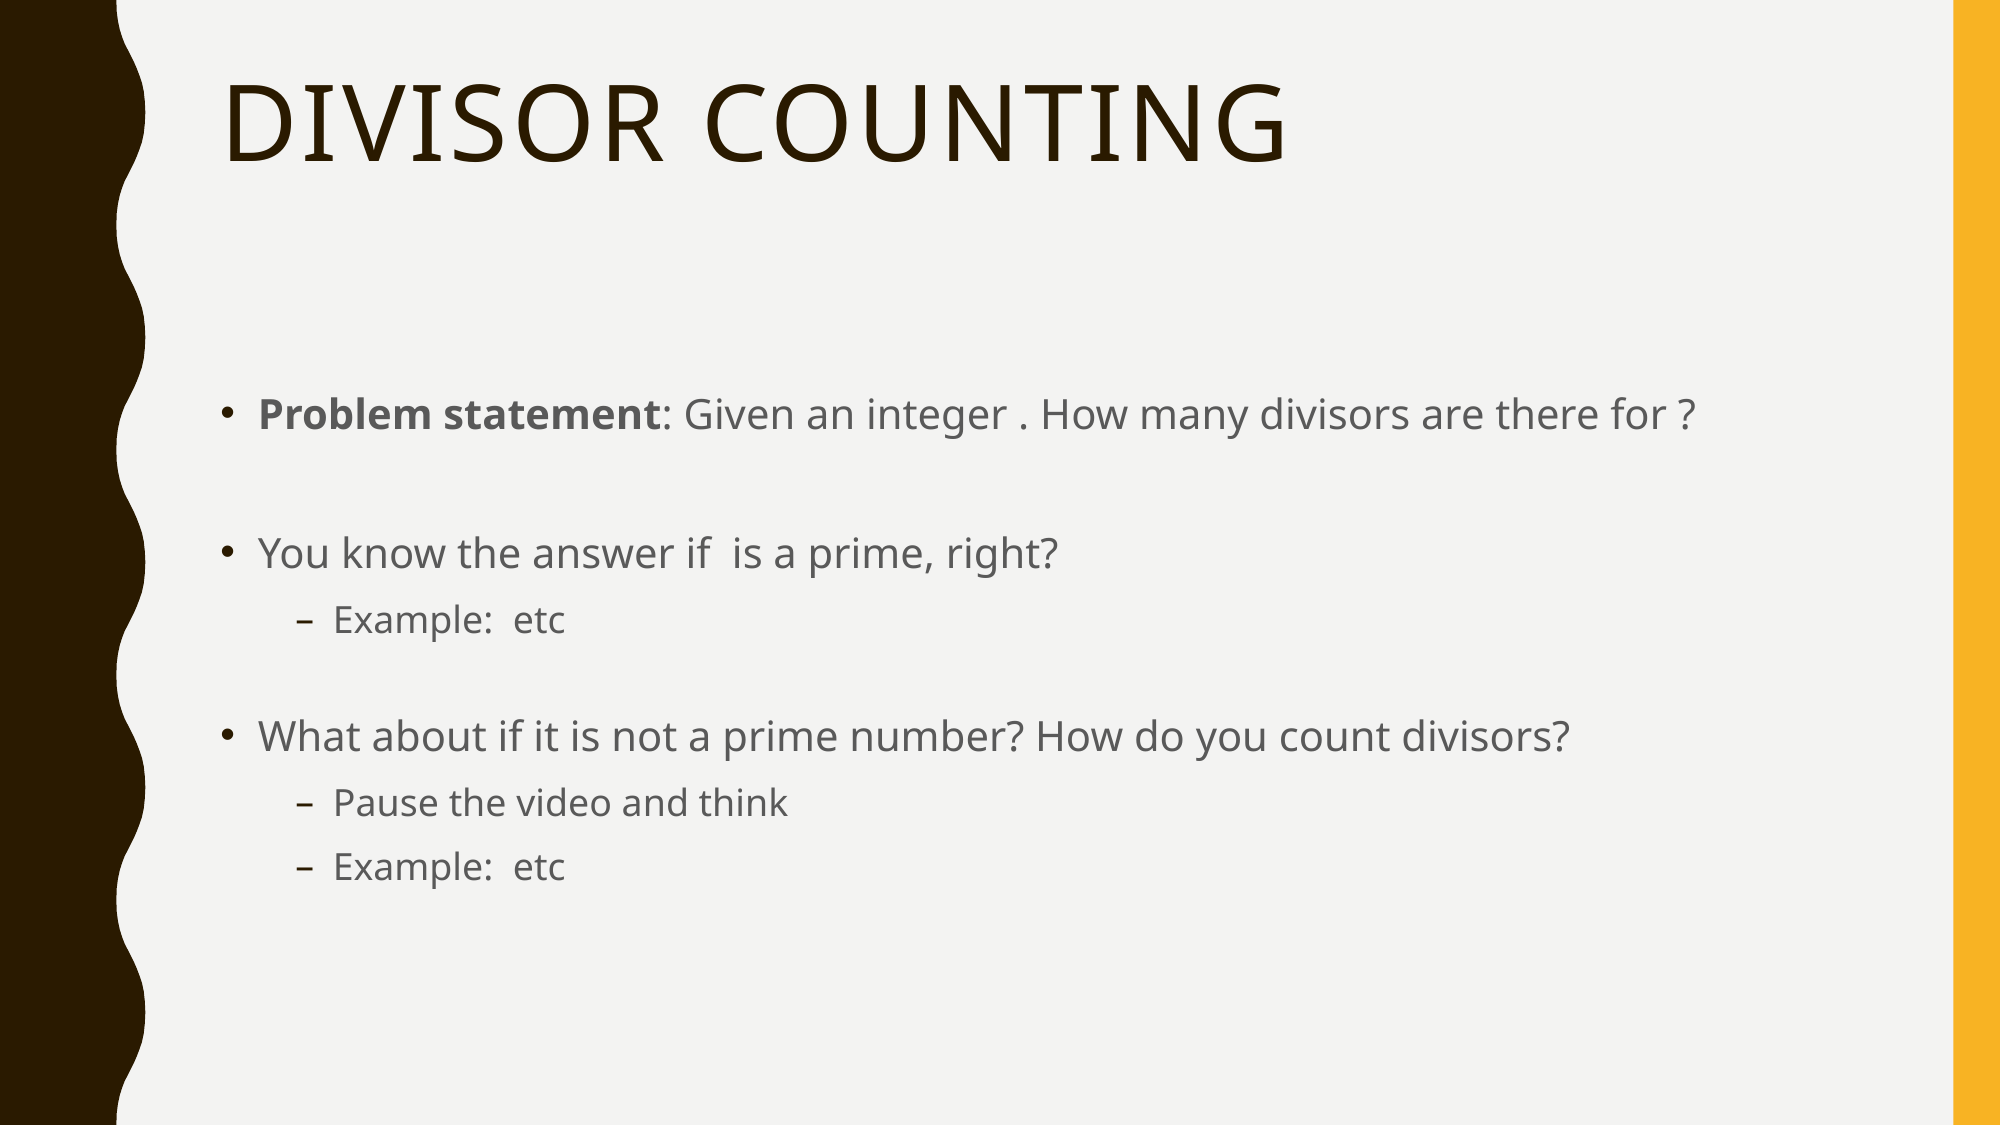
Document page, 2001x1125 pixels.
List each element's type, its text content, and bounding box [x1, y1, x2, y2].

title Divisor counting [205, 62, 1875, 308]
